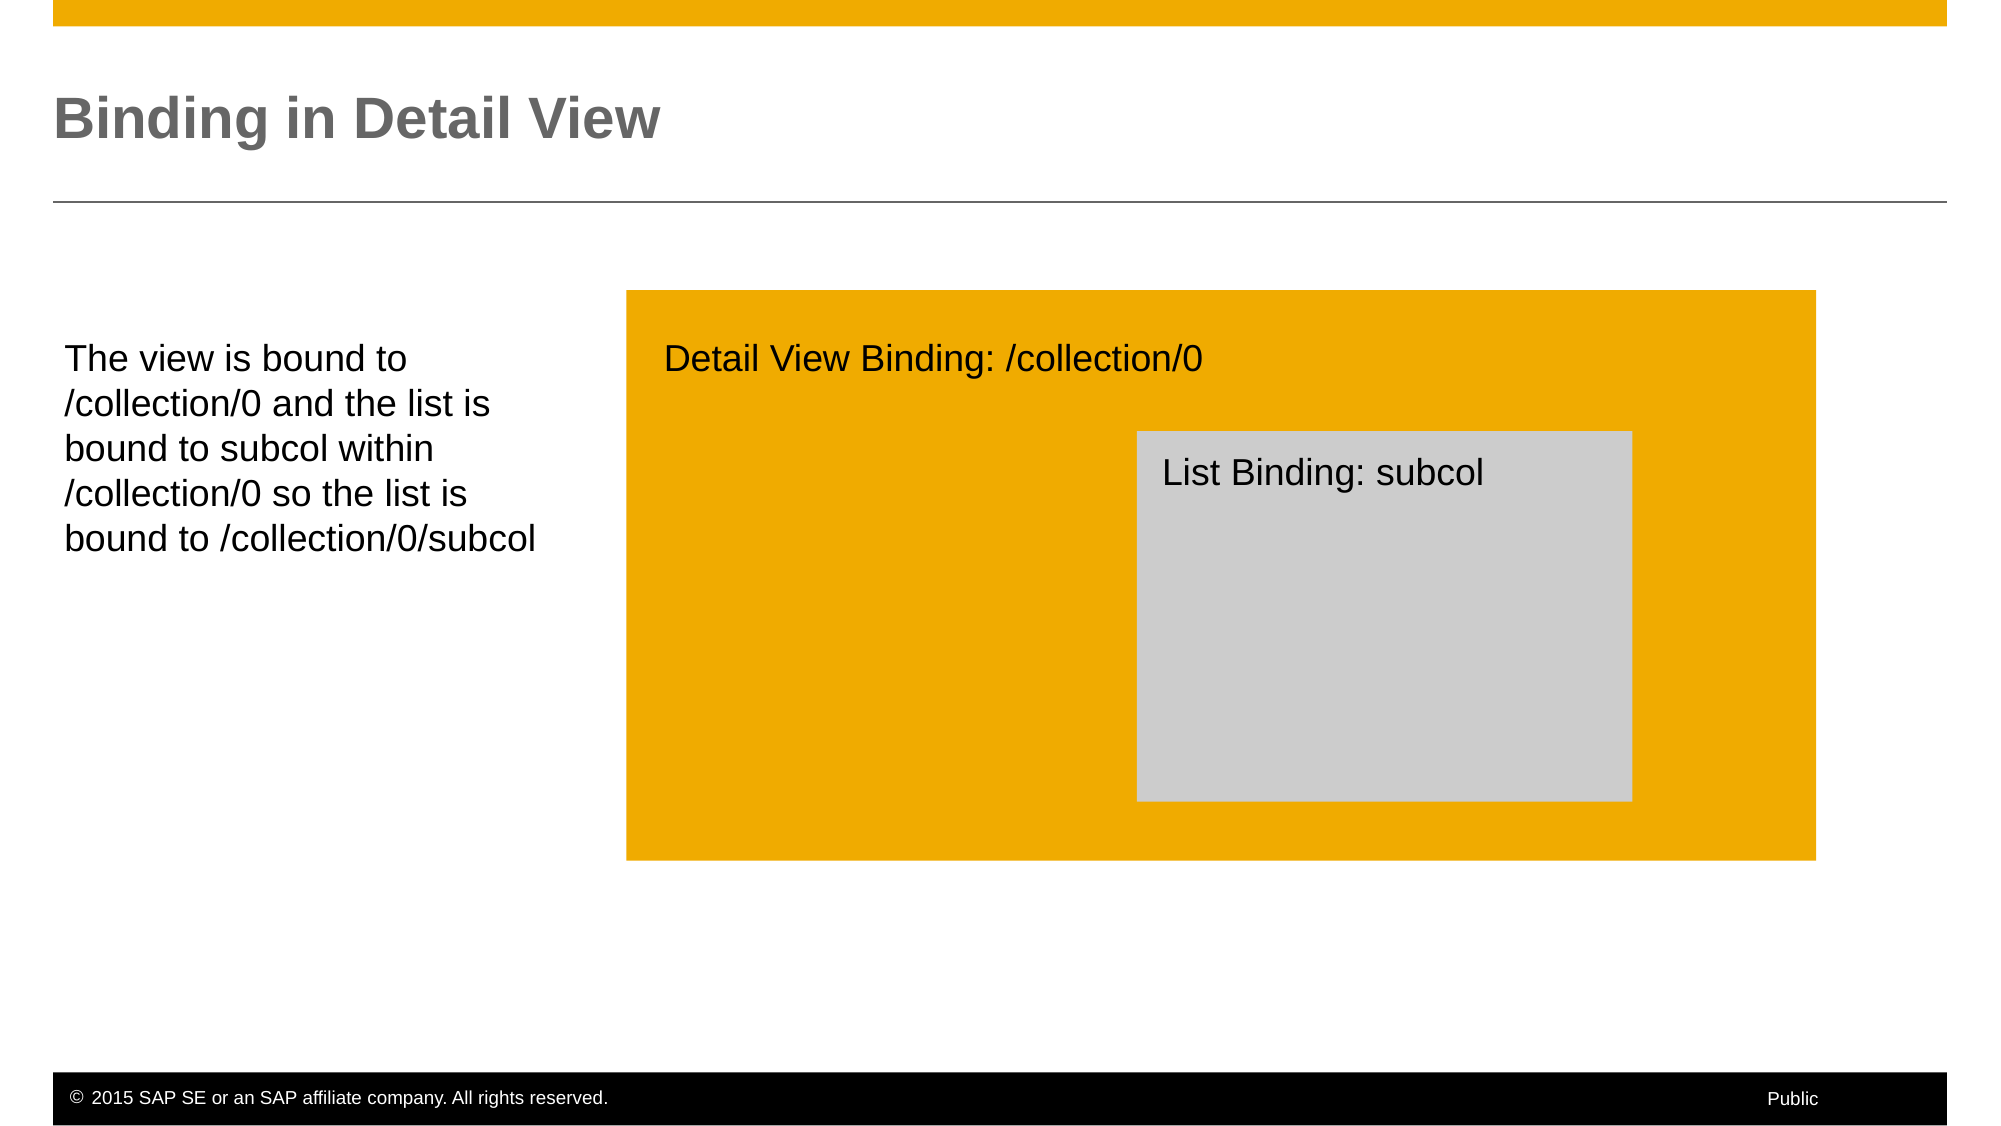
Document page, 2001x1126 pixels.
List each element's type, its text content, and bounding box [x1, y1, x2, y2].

text_box The view is bound to /collection/0 and the list is bound to subcol within /collection/0 so the list is bound to /collection/0/subcol [64, 334, 539, 560]
text_box [1136, 431, 1633, 802]
title Binding in Detail View [53, 53, 1947, 178]
text_box Detail View Binding: /collection/0 [663, 334, 1204, 380]
text_box [626, 290, 1817, 861]
text_box List Binding: subcol [1162, 448, 1485, 494]
